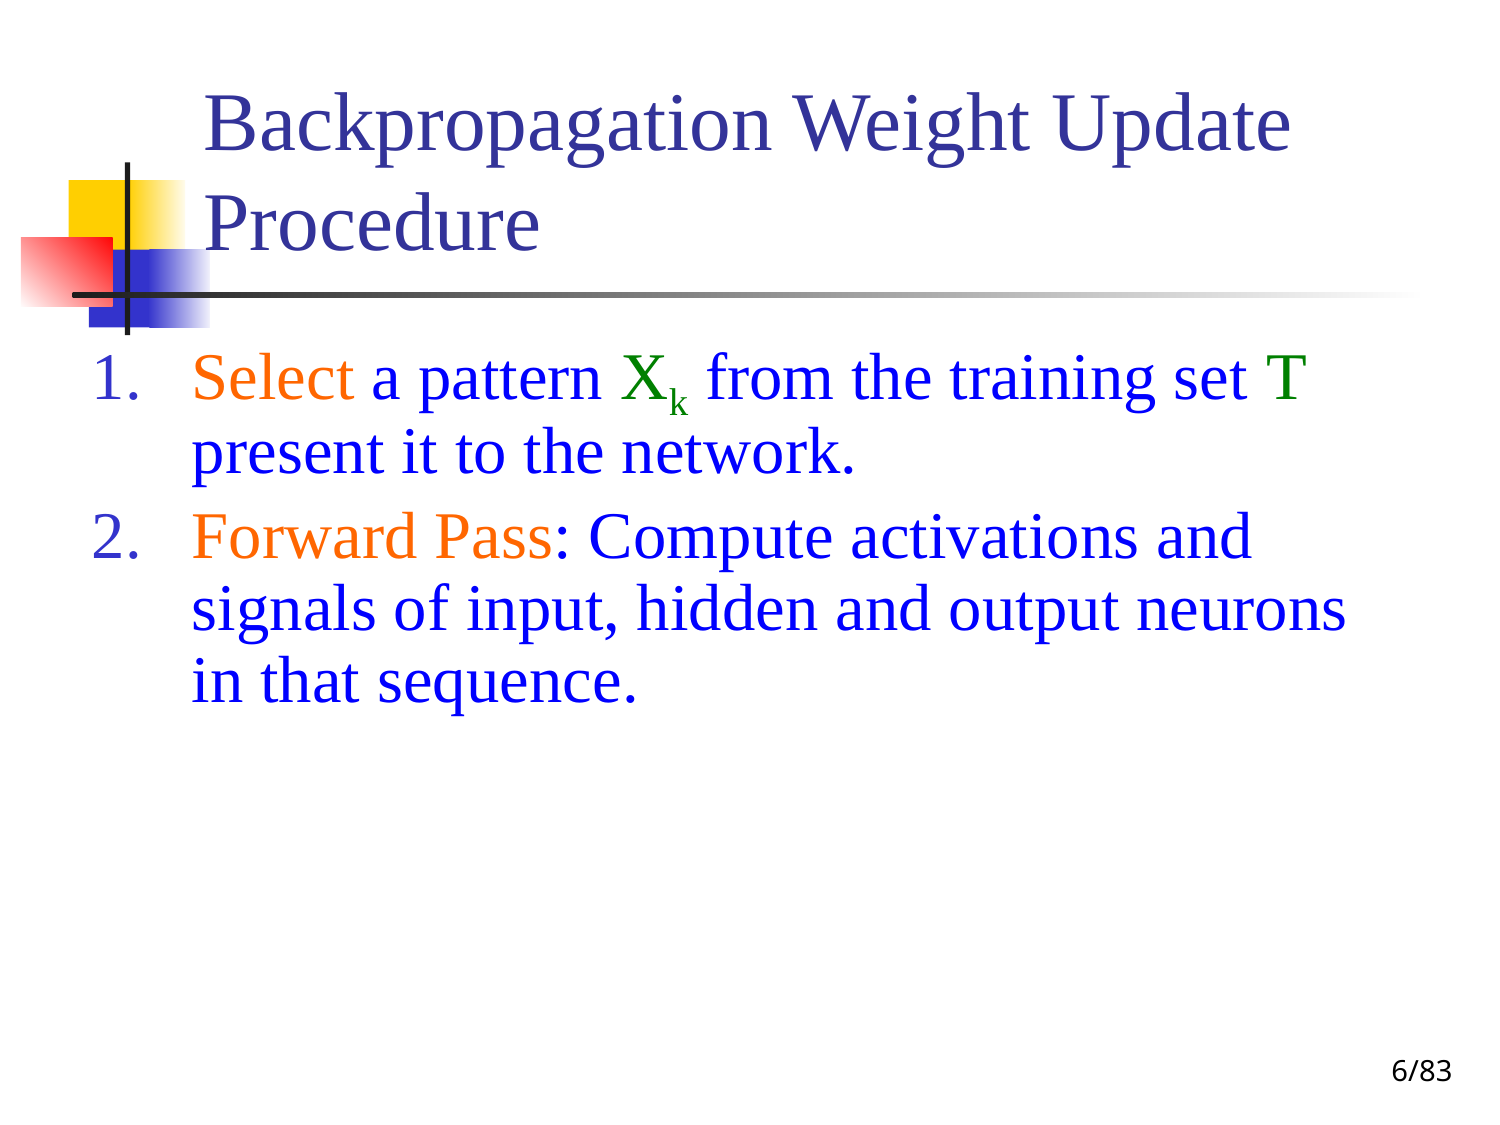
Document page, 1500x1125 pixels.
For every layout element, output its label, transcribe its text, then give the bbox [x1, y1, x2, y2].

text_box ‹#›/83 [1155, 1024, 1468, 1100]
title Backpropagation Weight Update Procedure [188, 35, 1468, 275]
list Select a pattern Xk from the training set T present it to the network. Forward Pass: Compute activations and signals of input, hidden and output neurons in that sequence. [76, 326, 1412, 740]
